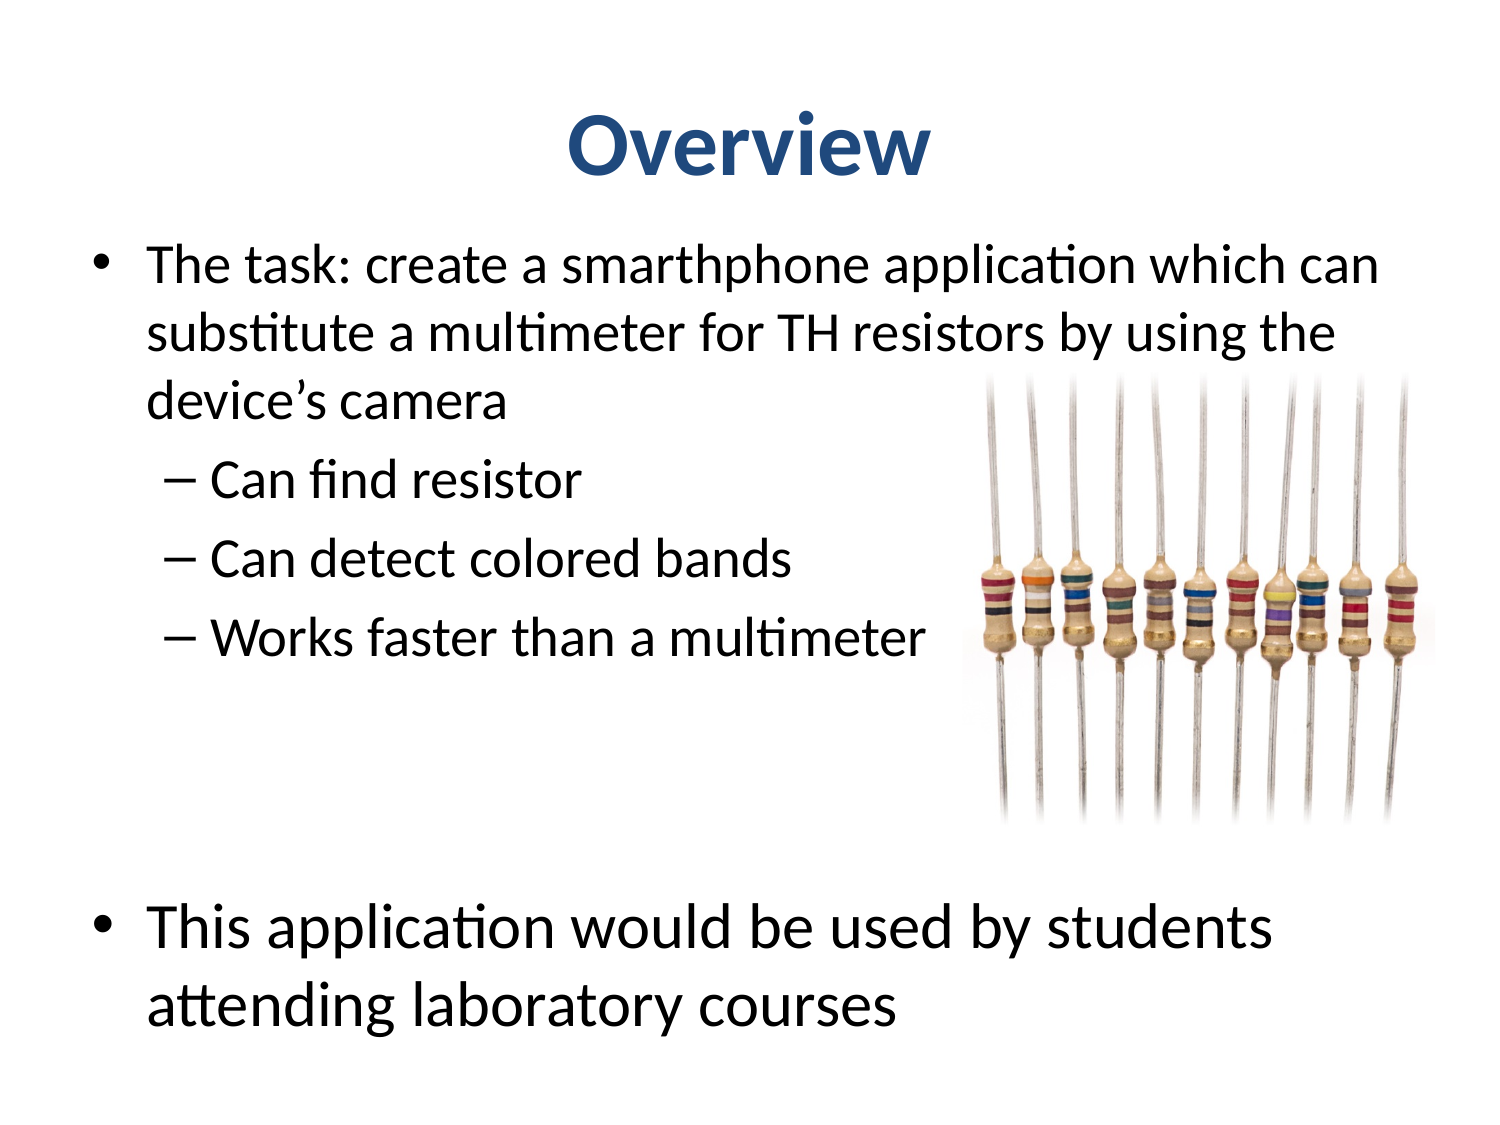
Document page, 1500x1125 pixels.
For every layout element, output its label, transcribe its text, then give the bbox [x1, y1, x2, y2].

list The task: create a smarthphone application which can substitute a multimeter for TH resistors by using the device’s camera Can find resistor Can detect colored bands Works faster than a multimeter This application would be used by students attending laboratory courses [76, 219, 1427, 1047]
picture [962, 361, 1436, 835]
title Overview [75, 45, 1425, 233]
